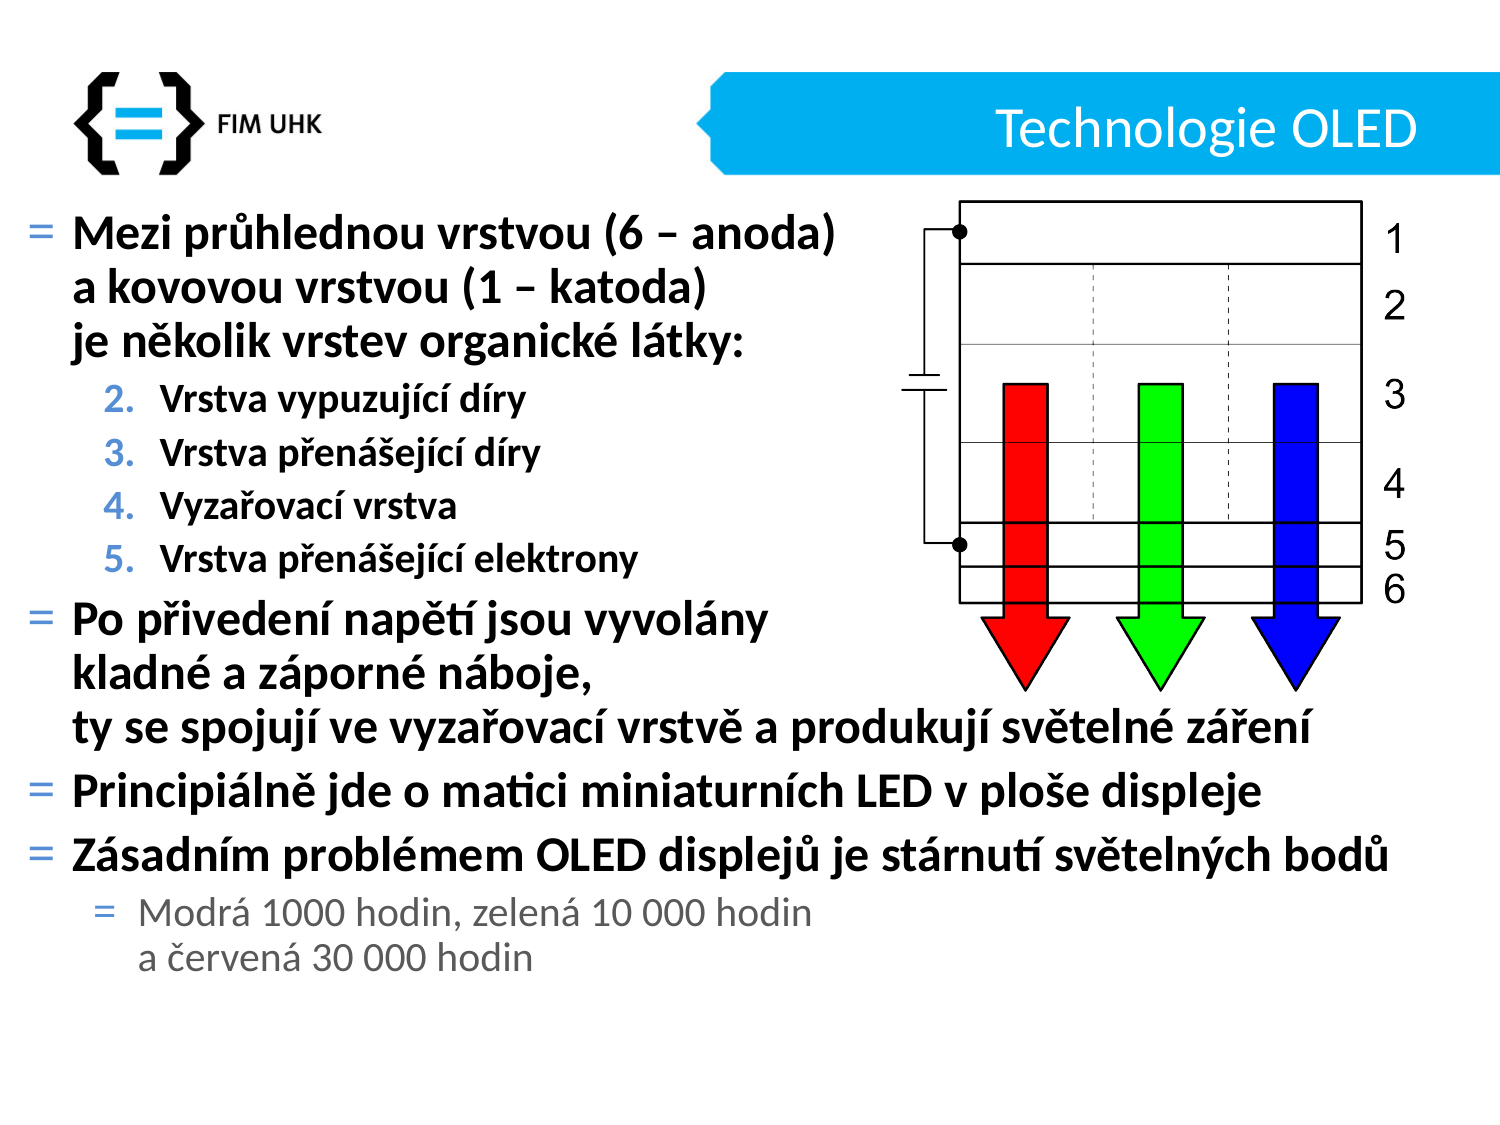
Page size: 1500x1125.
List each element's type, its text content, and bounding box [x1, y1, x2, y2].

title Technologie OLED [766, 78, 1434, 169]
list Mezi průhlednou vrstvou (6 – anoda) a kovovou vrstvou (1 – katoda) je několik vrstev organické látky: Vrstva vypuzující díry Vrstva přenášející díry Vyzařovací vrstva Vrstva přenášející elektrony Po přivedení napětí jsou vyvolány kladné a záporné náboje, ty se spojují ve vyzařovací vrstvě a produkují světelné záření Principiálně jde o matici miniaturních LED v ploše displeje Zásadním problémem OLED displejů je stárnutí světelných bodů Modrá 1000 hodin, zelená 10 000 hodin a červená 30 000 hodin [27, 206, 1459, 1071]
picture [0, 0, 1500, 1125]
